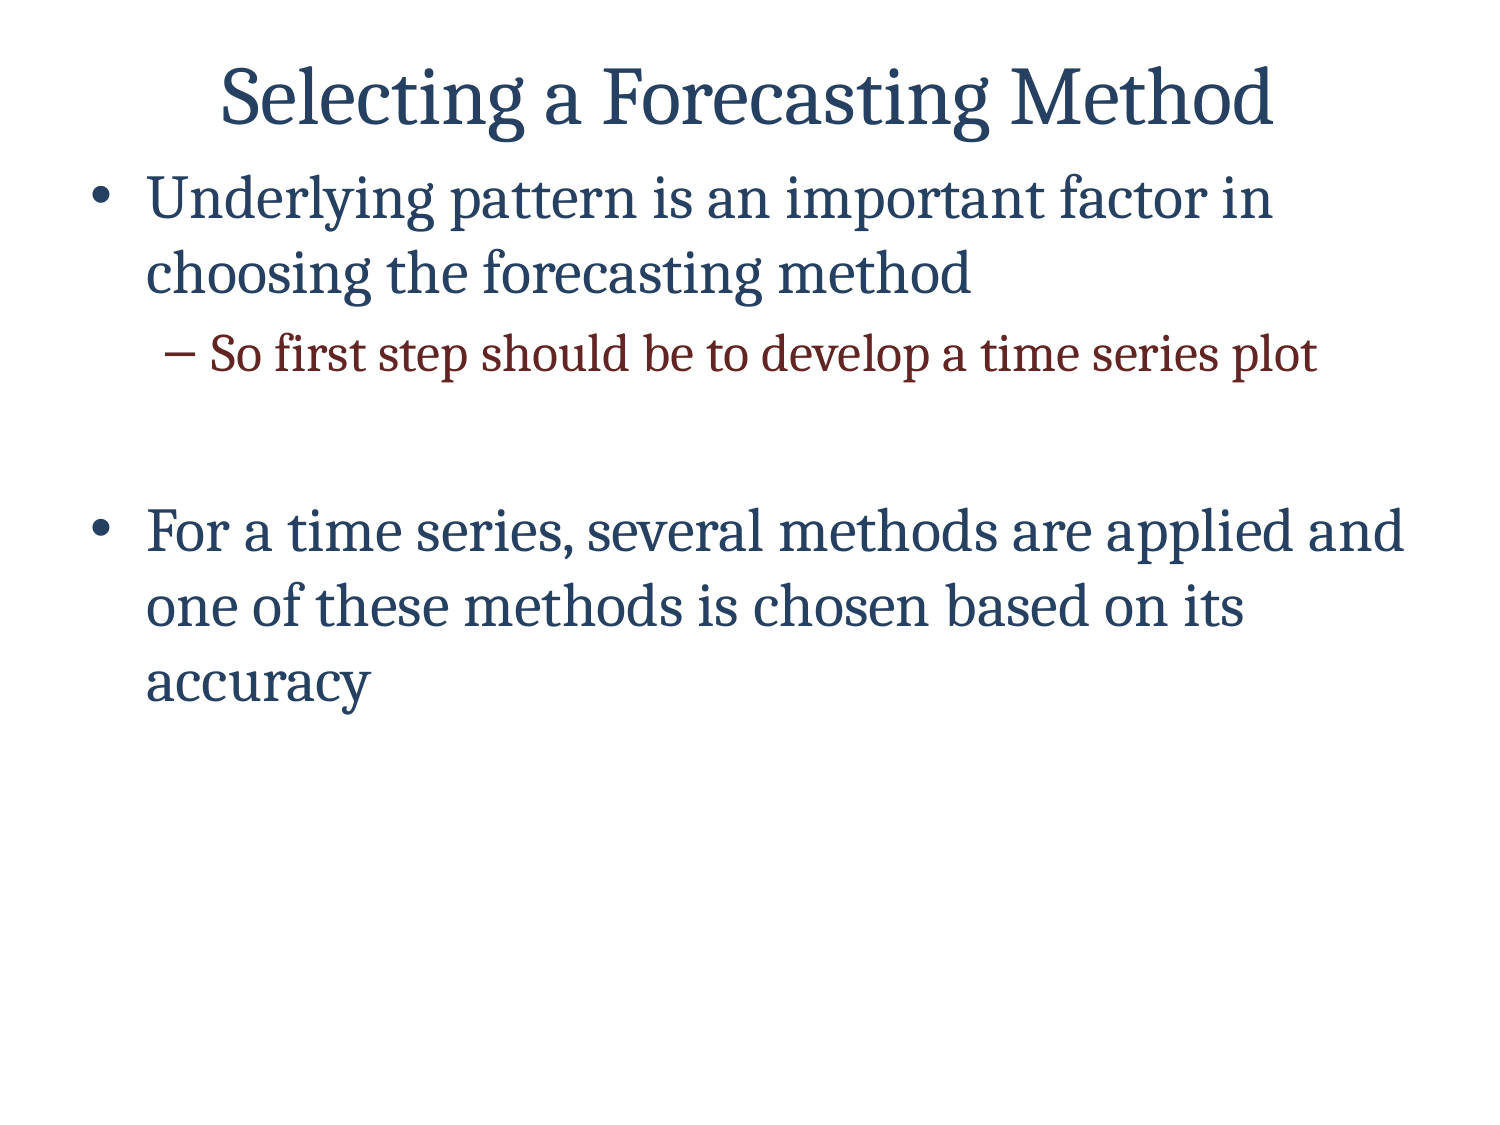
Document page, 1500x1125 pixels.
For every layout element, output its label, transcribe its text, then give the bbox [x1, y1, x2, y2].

title Selecting a Forecasting Method [75, 45, 1425, 138]
list Underlying pattern is an important factor in choosing the forecasting method So first step should be to develop a time series plot For a time series, several methods are applied and one of these methods is chosen based on its accuracy [75, 149, 1425, 1071]
